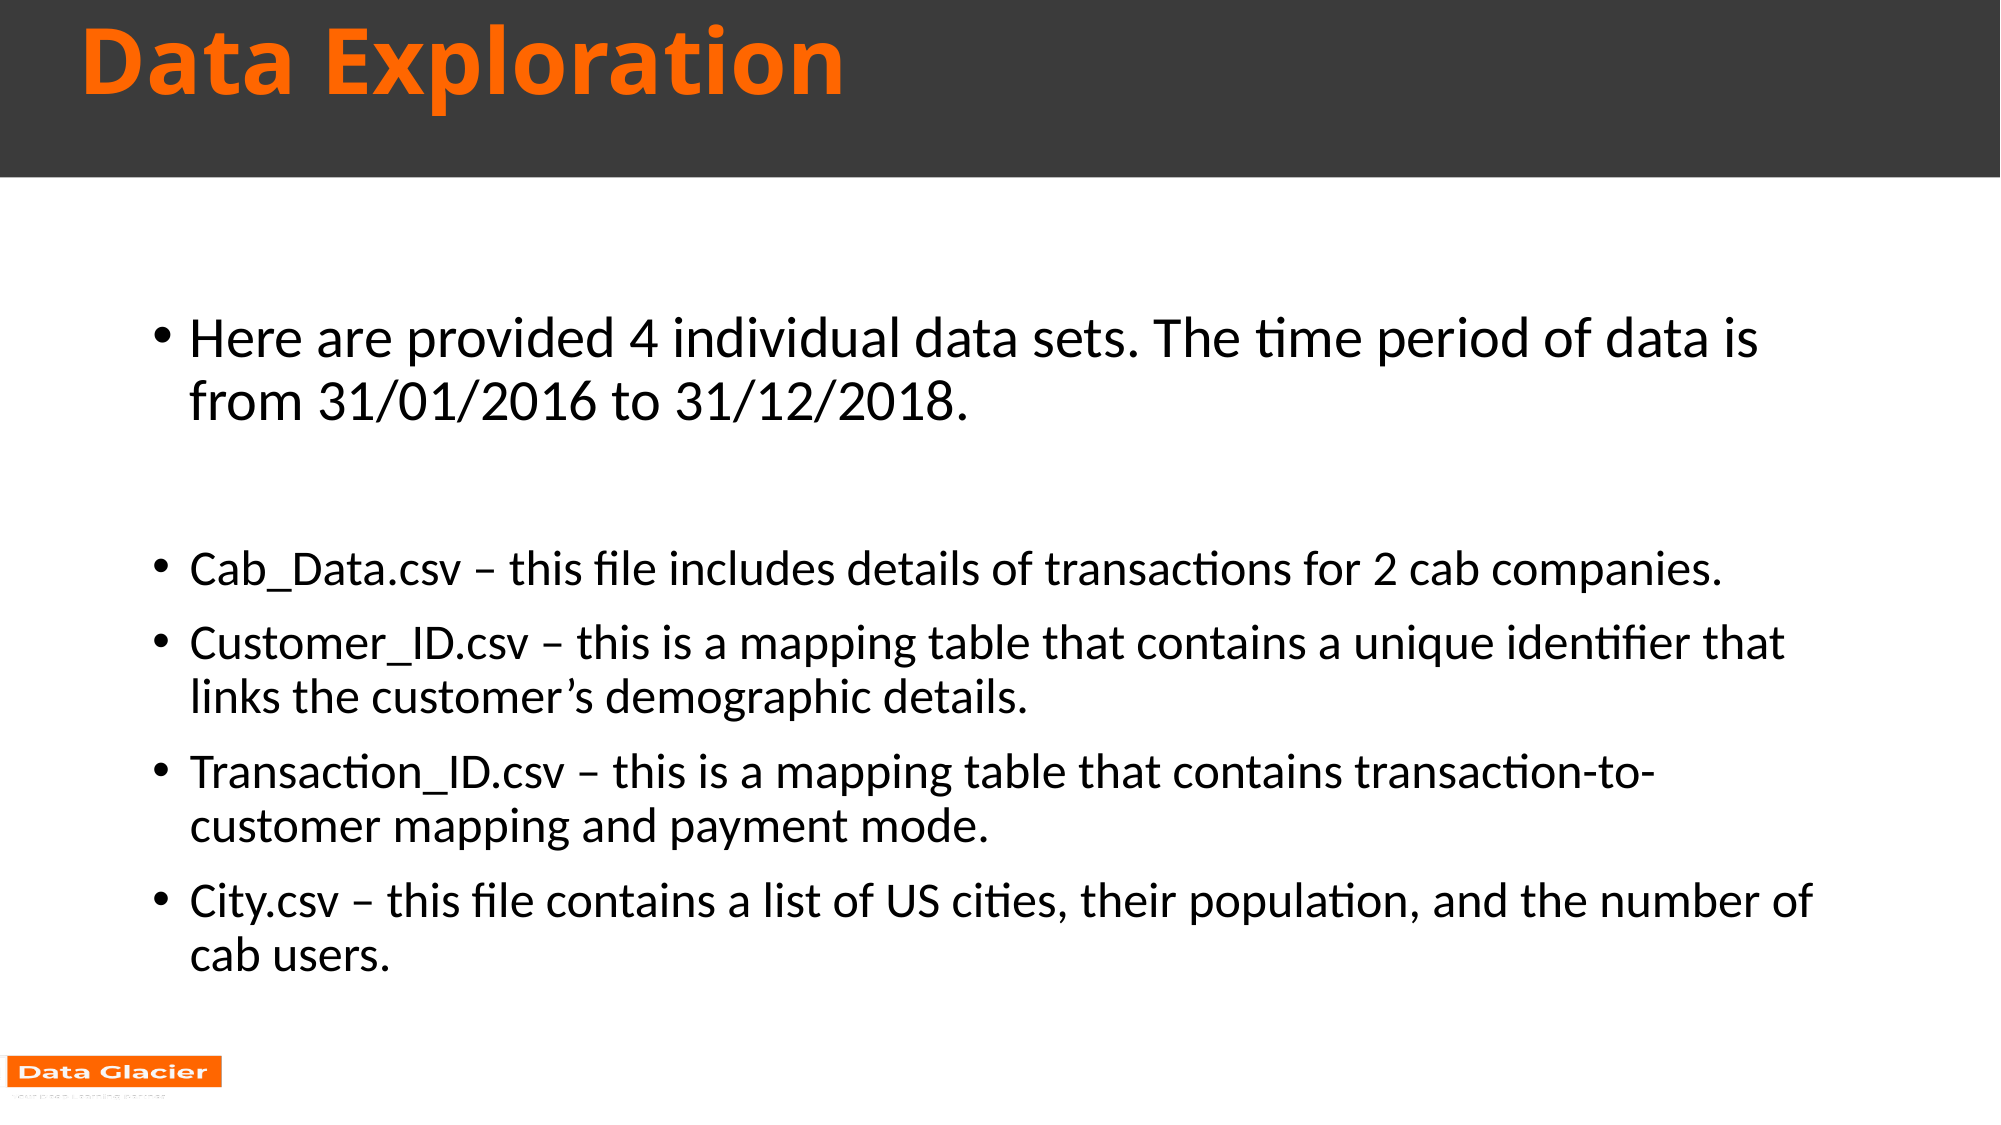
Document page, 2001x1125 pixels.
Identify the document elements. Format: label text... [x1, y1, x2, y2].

text_box Data Exploration [0, 0, 2000, 178]
list Here are provided 4 individual data sets. The time period of data is from 31/01/2016 to 31/12/2018. Cab_Data.csv – this file includes details of transactions for 2 cab companies. Customer_ID.csv – this is a mapping table that contains a unique identifier that links the customer’s demographic details. Transaction_ID.csv – this is a mapping table that contains transaction-to-customer mapping and payment mode. City.csv – this file contains a list of US cities, their population, and the number of cab users. [137, 299, 1863, 1014]
picture [0, 995, 224, 1125]
